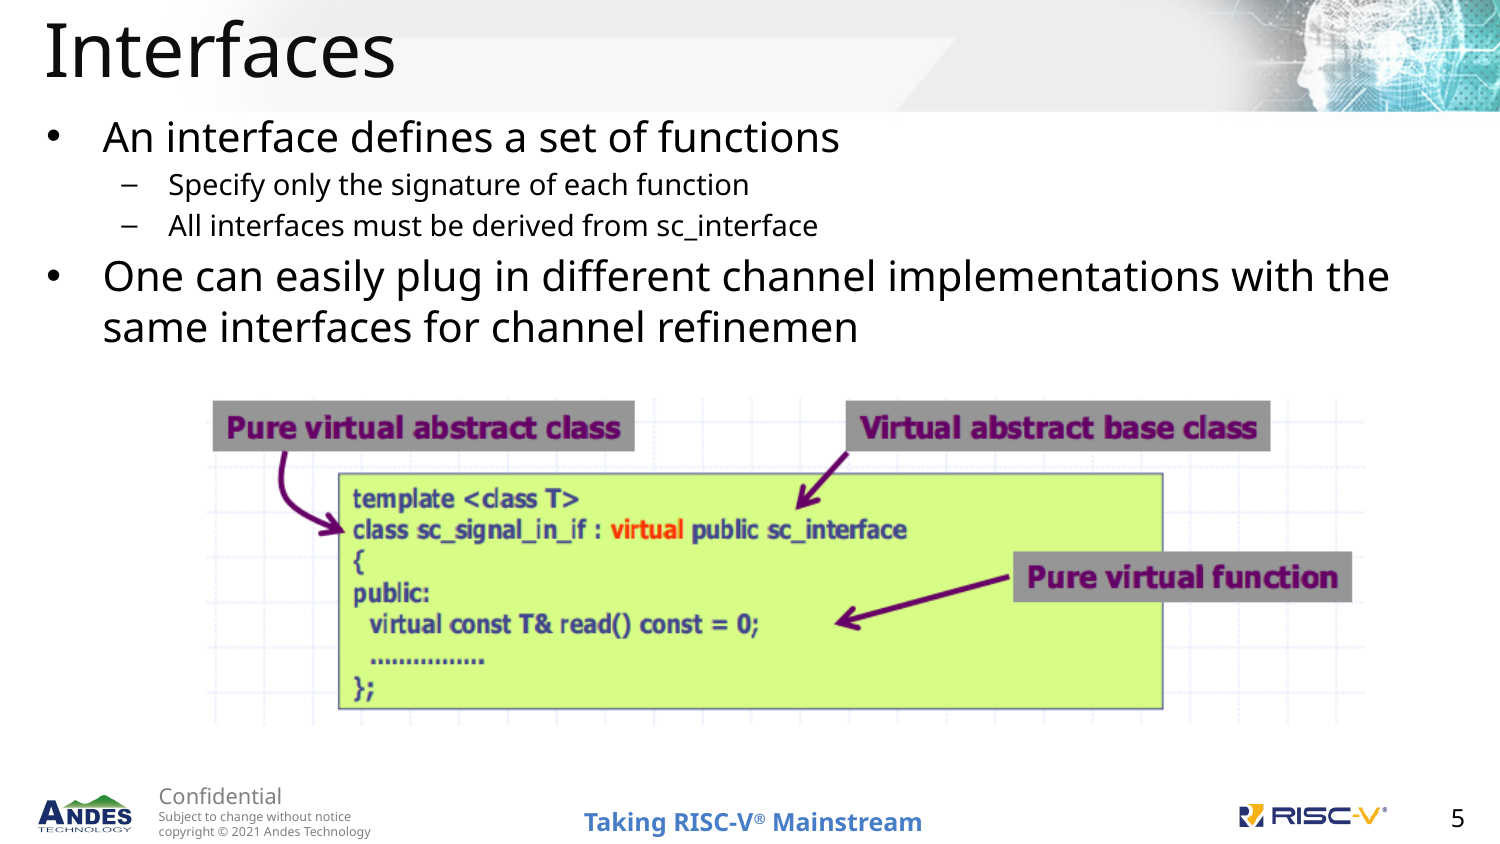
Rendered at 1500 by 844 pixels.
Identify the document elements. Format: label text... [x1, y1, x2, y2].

list Interfaces [29, 0, 1247, 95]
picture [0, 0, 1500, 844]
list An interface defines a set of functions Specify only the signature of each function All interfaces must be derived from sc_interface One can easily plug in different channel implementations with the same interfaces for channel refinemen [31, 102, 1473, 776]
